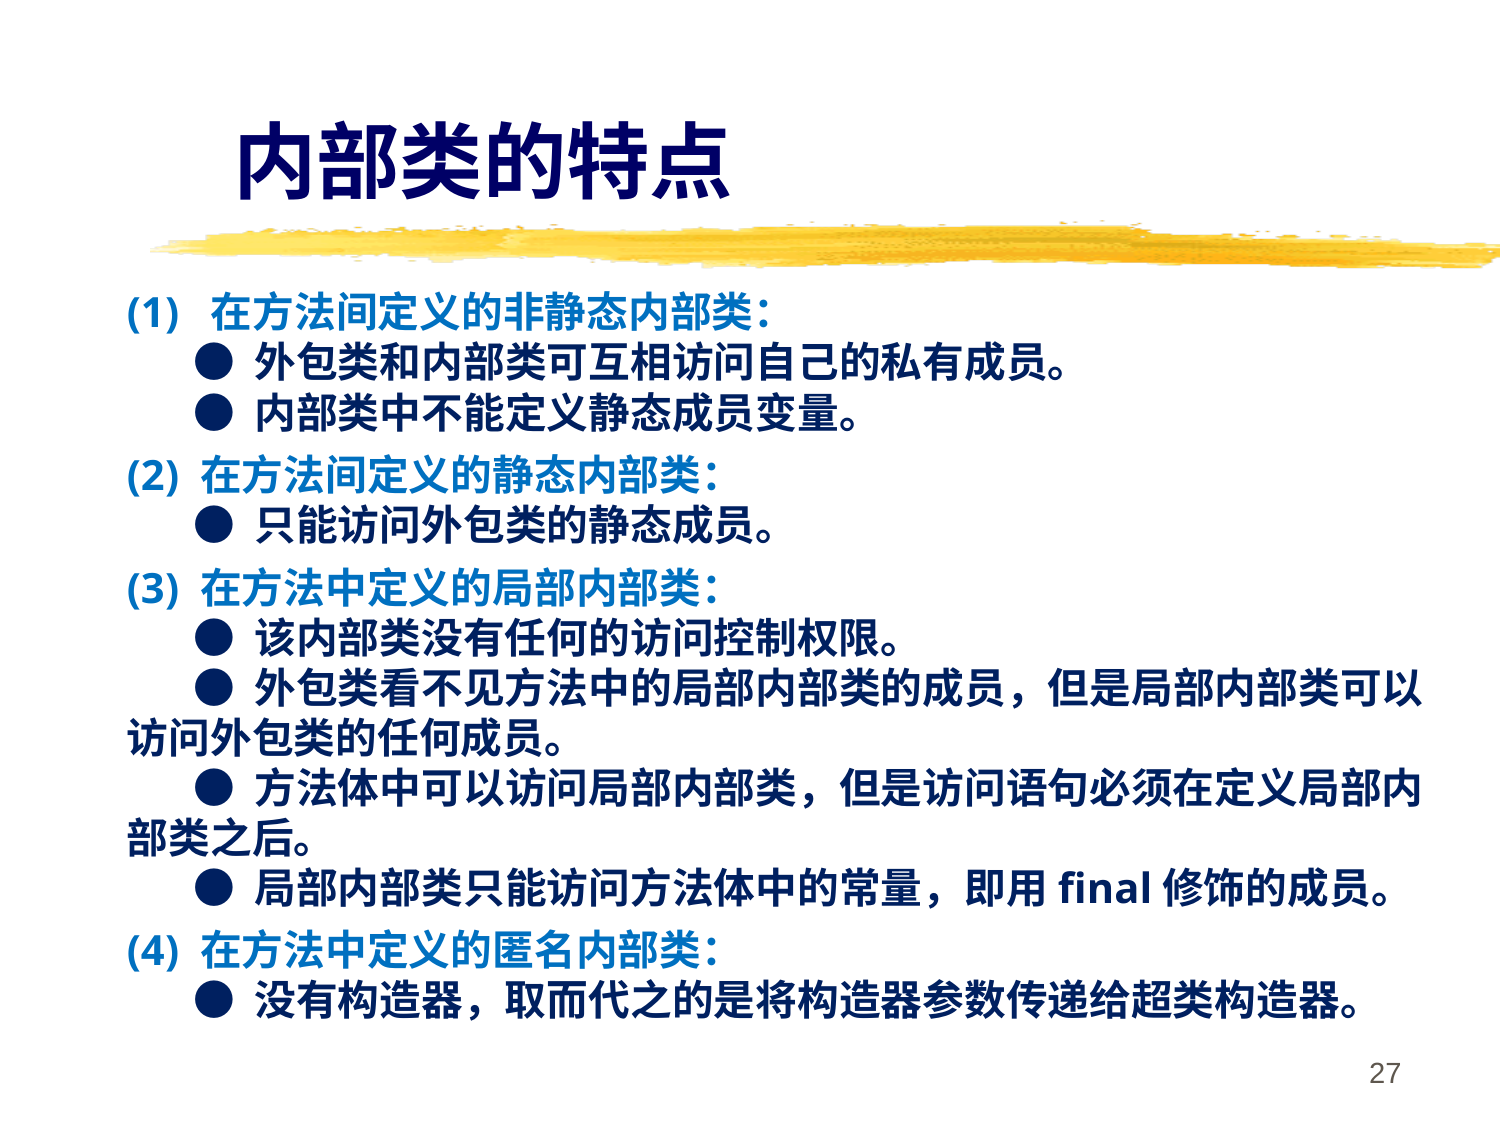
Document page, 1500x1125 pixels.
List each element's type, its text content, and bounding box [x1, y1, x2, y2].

slide_number 27 [1103, 1032, 1417, 1098]
picture [150, 215, 1500, 279]
text_box (1) 在方法间定义的非静态内部类： ● 外包类和内部类可互相访问自己的私有成员。 ● 内部类中不能定义静态成员变量。 (2) 在方法间定义的静态内部类： ● 只能访问外包类的静态成员。 (3) 在方法中定义的局部内部类： ● 该内部类没有任何的访问控制权限。 ● 外包类看不见方法中的局部内部类的成员，但是局部内部类可以访问外包类的任何成员。 ● 方法体中可以访问局部内部类，但是访问语句必须在定义局部内部类之后。 ● 局部内部类只能访问方法体中的常量，即用final修饰的成员。 (4) 在方法中定义的匿名内部类： ● 没有构造器，取而代之的是将构造器参数传递给超类构造器。 [112, 278, 1471, 1032]
text_box 内部类的特点 [218, 101, 1270, 217]
